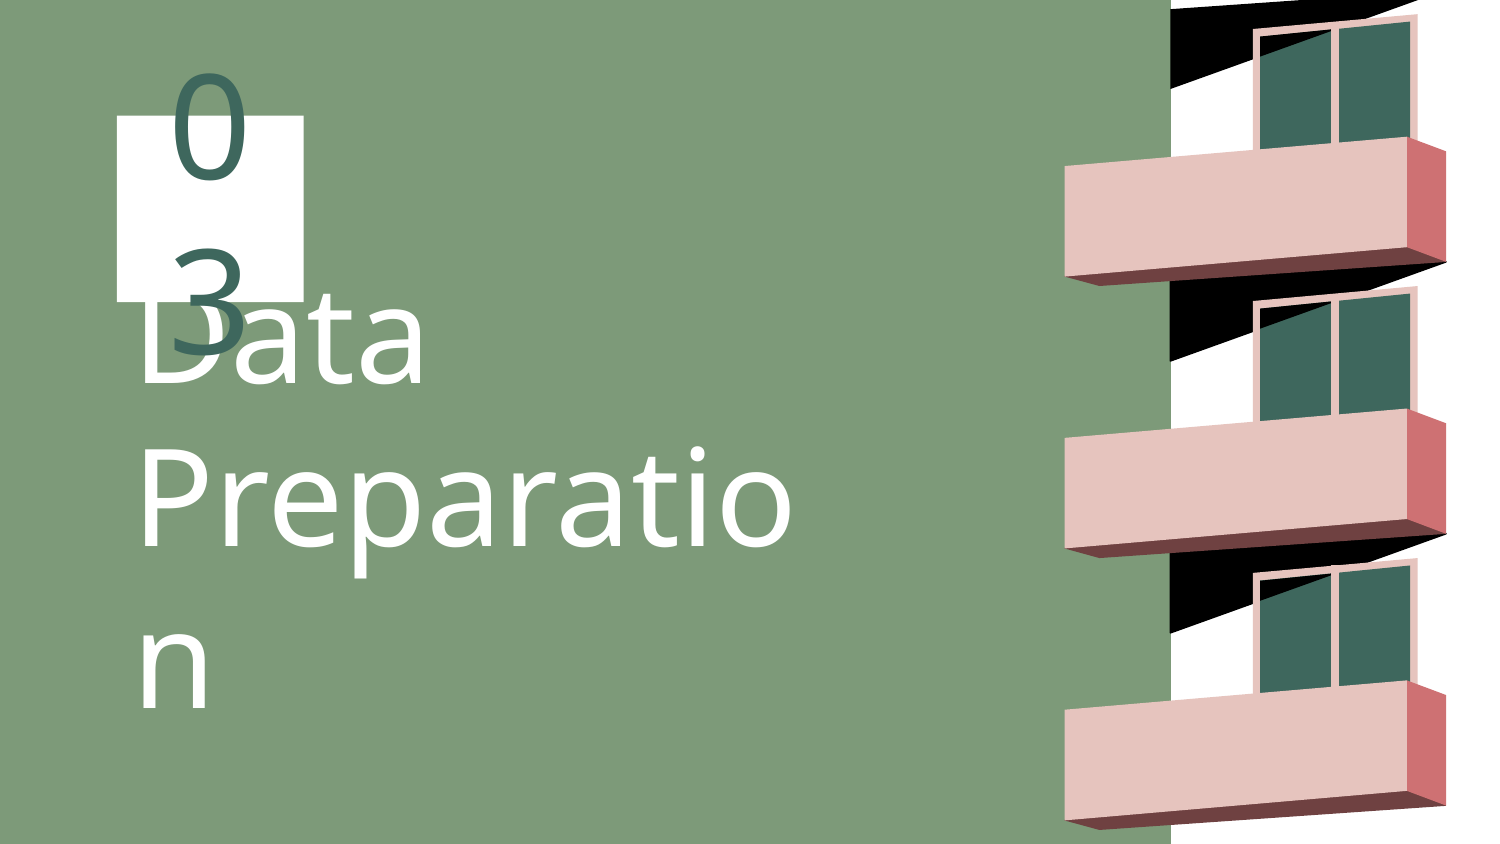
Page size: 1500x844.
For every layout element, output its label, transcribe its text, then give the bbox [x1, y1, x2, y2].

title 03 [116, 115, 304, 303]
title Data Preparation [116, 350, 968, 633]
